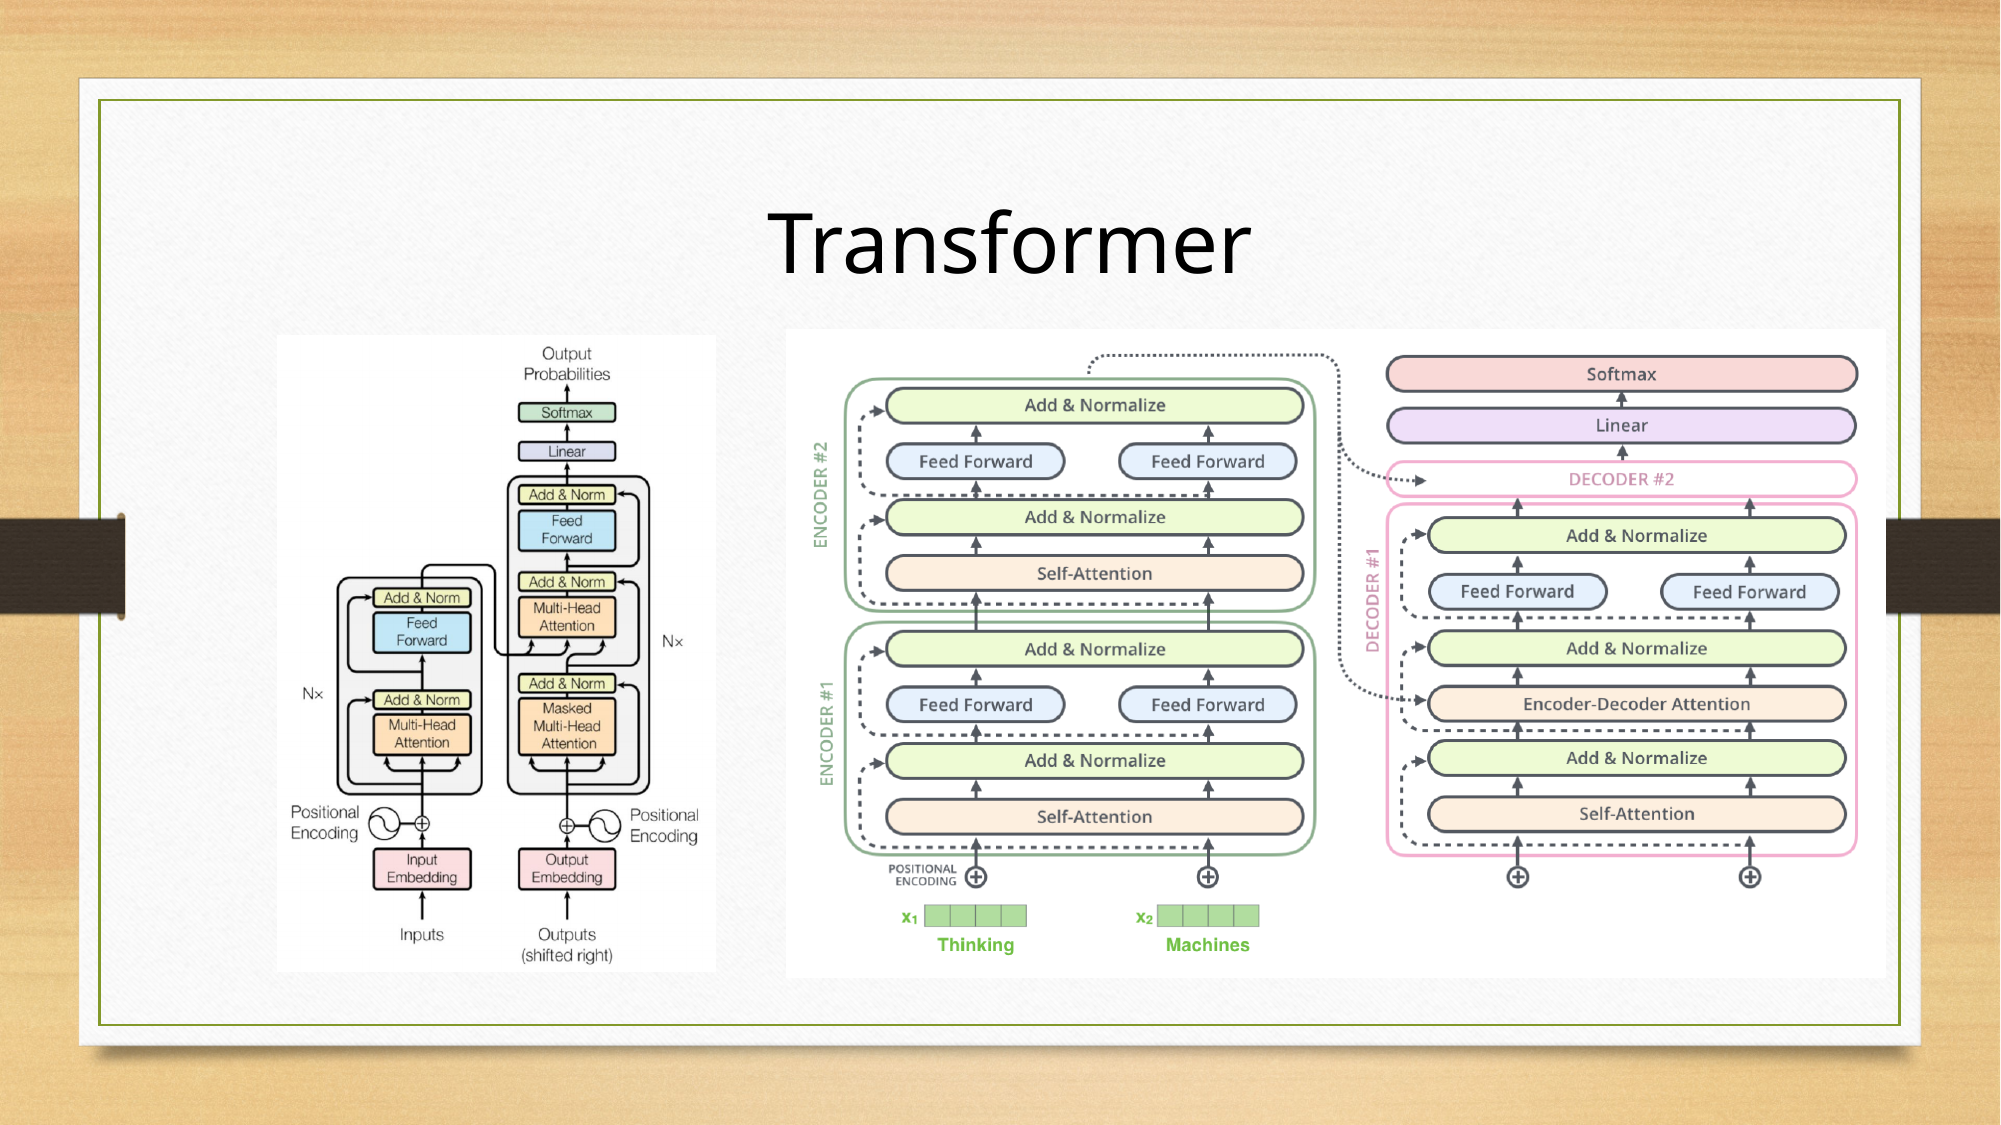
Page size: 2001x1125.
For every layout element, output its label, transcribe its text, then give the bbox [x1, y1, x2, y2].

text_box Transformer [510, 183, 1511, 298]
picture [0, 0, 2001, 1125]
